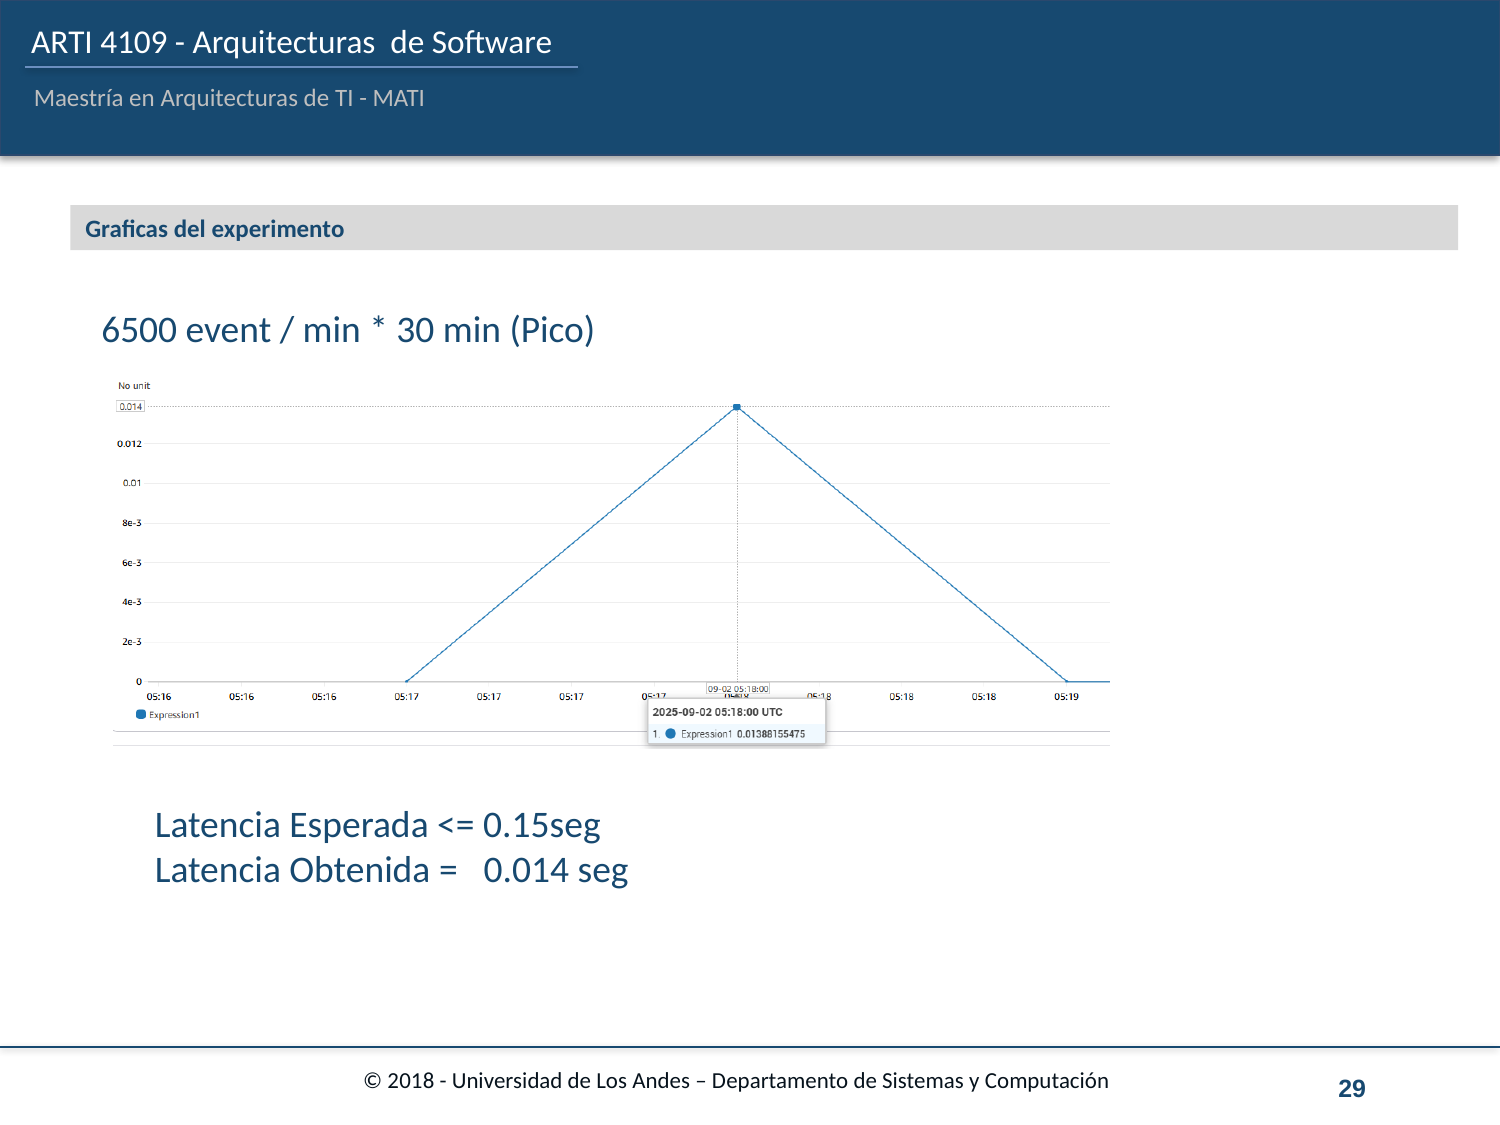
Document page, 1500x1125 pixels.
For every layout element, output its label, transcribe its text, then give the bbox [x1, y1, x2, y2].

footer © 2018 - Universidad de Los Andes – Departamento de Sistemas y Computación [348, 1058, 1211, 1119]
slide_number 29 [1246, 1057, 1459, 1118]
text_box 6500 event / min * 30 min (Pico) [86, 297, 814, 358]
text_box Latencia Esperada <= 0.15seg Latencia Obtenida = 0.014 seg [139, 792, 673, 898]
text_box Graficas del experimento [70, 205, 1459, 251]
picture [113, 375, 1110, 749]
